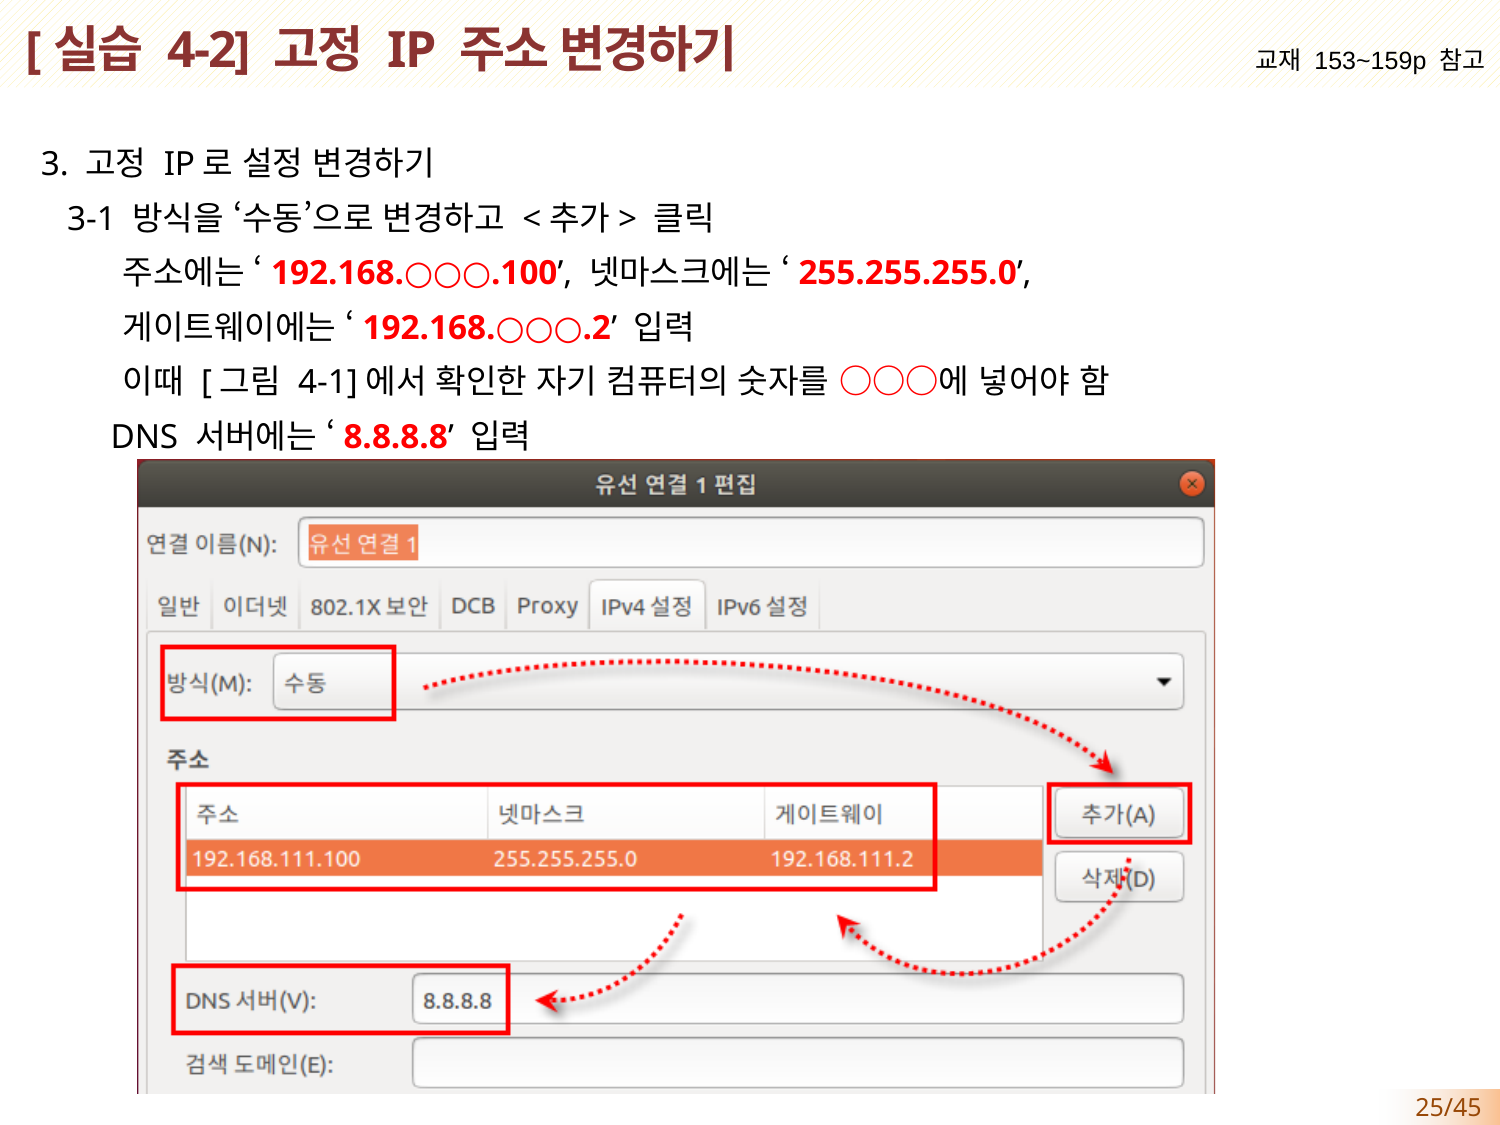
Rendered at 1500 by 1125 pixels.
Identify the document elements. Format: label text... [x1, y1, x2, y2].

picture [136, 458, 1216, 1095]
title [실습 4-2] 고정 IP 주소 변경하기 [10, 8, 1288, 87]
text_box 교재 153~159p 참고 [1240, 36, 1500, 82]
list 3. 고정 IP로 설정 변경하기 3-1 방식을 ‘수동’으로 변경하고 <추가> 클릭 주소에는 ‘192.168.○○○.100’, 넷마스크에는 ‘255.255.255.0’, 게이트웨이에는 ‘192.168.○○○.2’ 입력 이때 [그림 4-1]에서 확인한 자기 컴퓨터의 숫자를 ○○○에 넣어야 함 DNS 서버에는 ‘8.8.8.8’ 입력 [10, 126, 1481, 1109]
